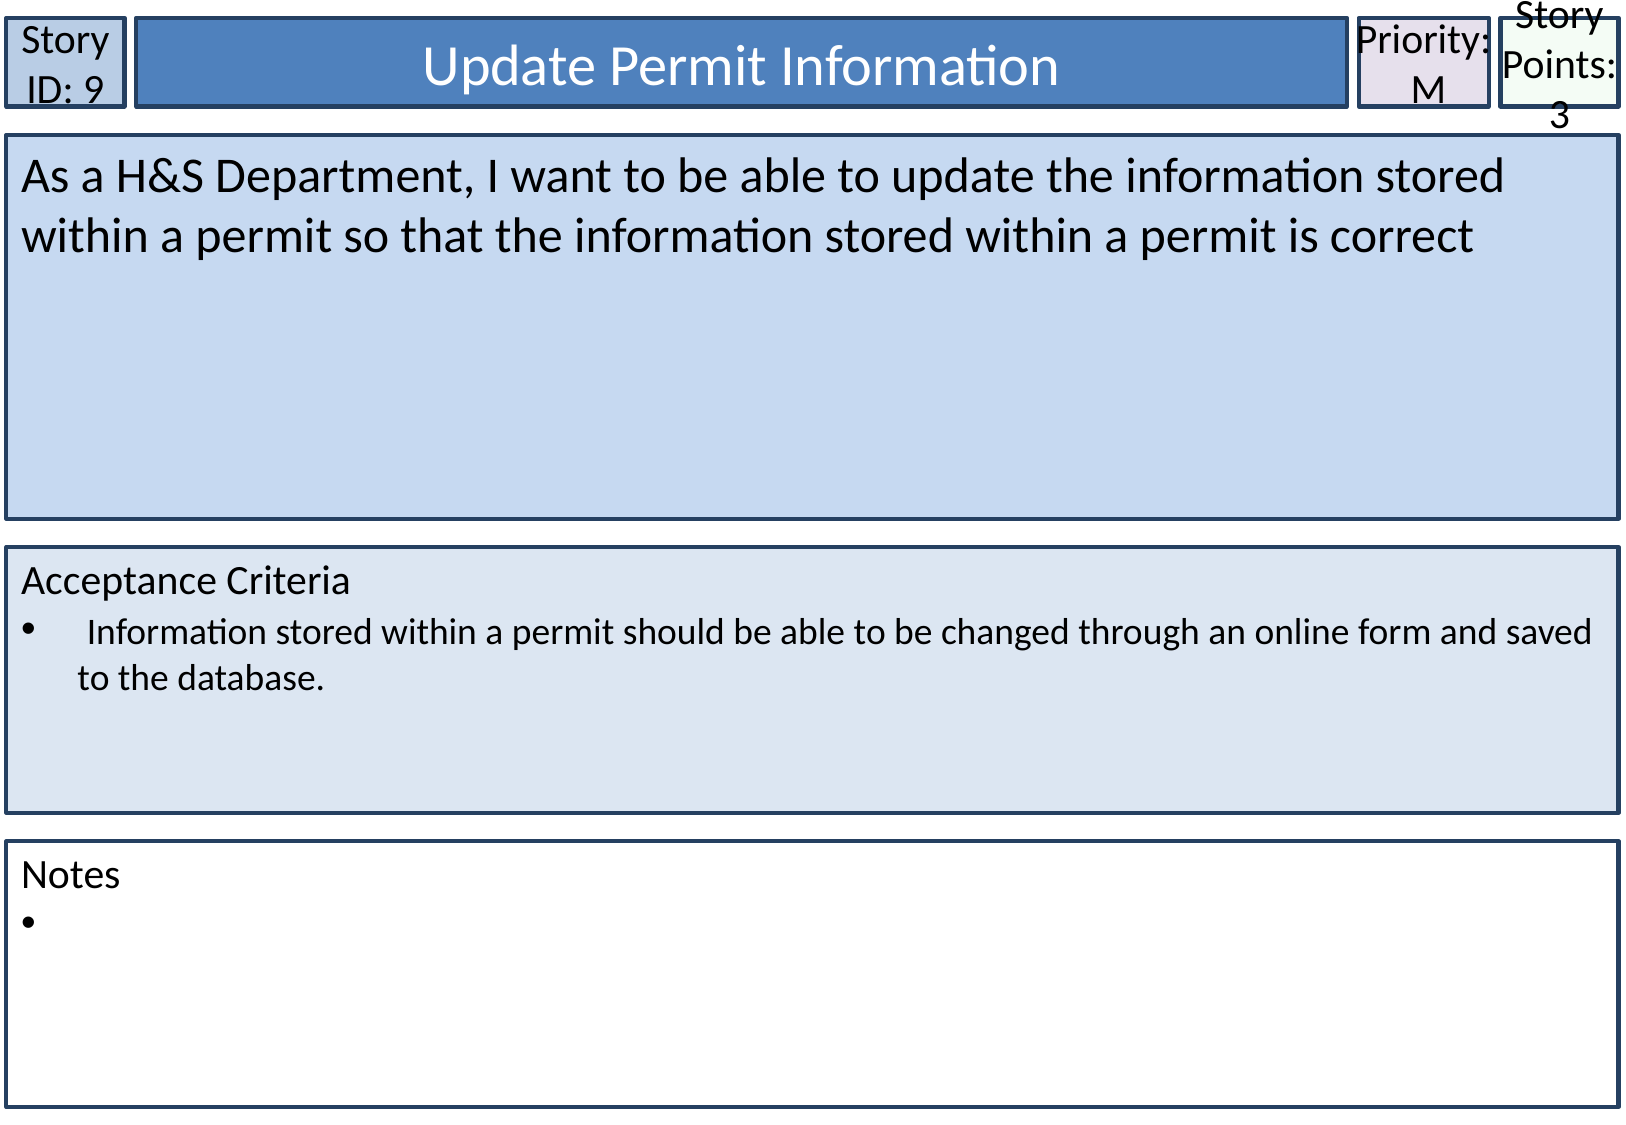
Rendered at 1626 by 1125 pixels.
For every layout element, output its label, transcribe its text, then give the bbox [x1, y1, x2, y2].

text_box Update Permit Information [134, 16, 1349, 109]
text_box Notes [4, 839, 1621, 1109]
text_box Priority: M [1357, 16, 1491, 109]
text_box Acceptance Criteria Information stored within a permit should be able to be changed through an online form and saved to the database. [4, 545, 1621, 815]
text_box As a H&S Department, I want to be able to update the information stored within a permit so that the information stored within a permit is correct [4, 133, 1621, 521]
text_box Story Points: 3 [1498, 16, 1621, 109]
text_box Story ID: 9 [4, 16, 127, 109]
